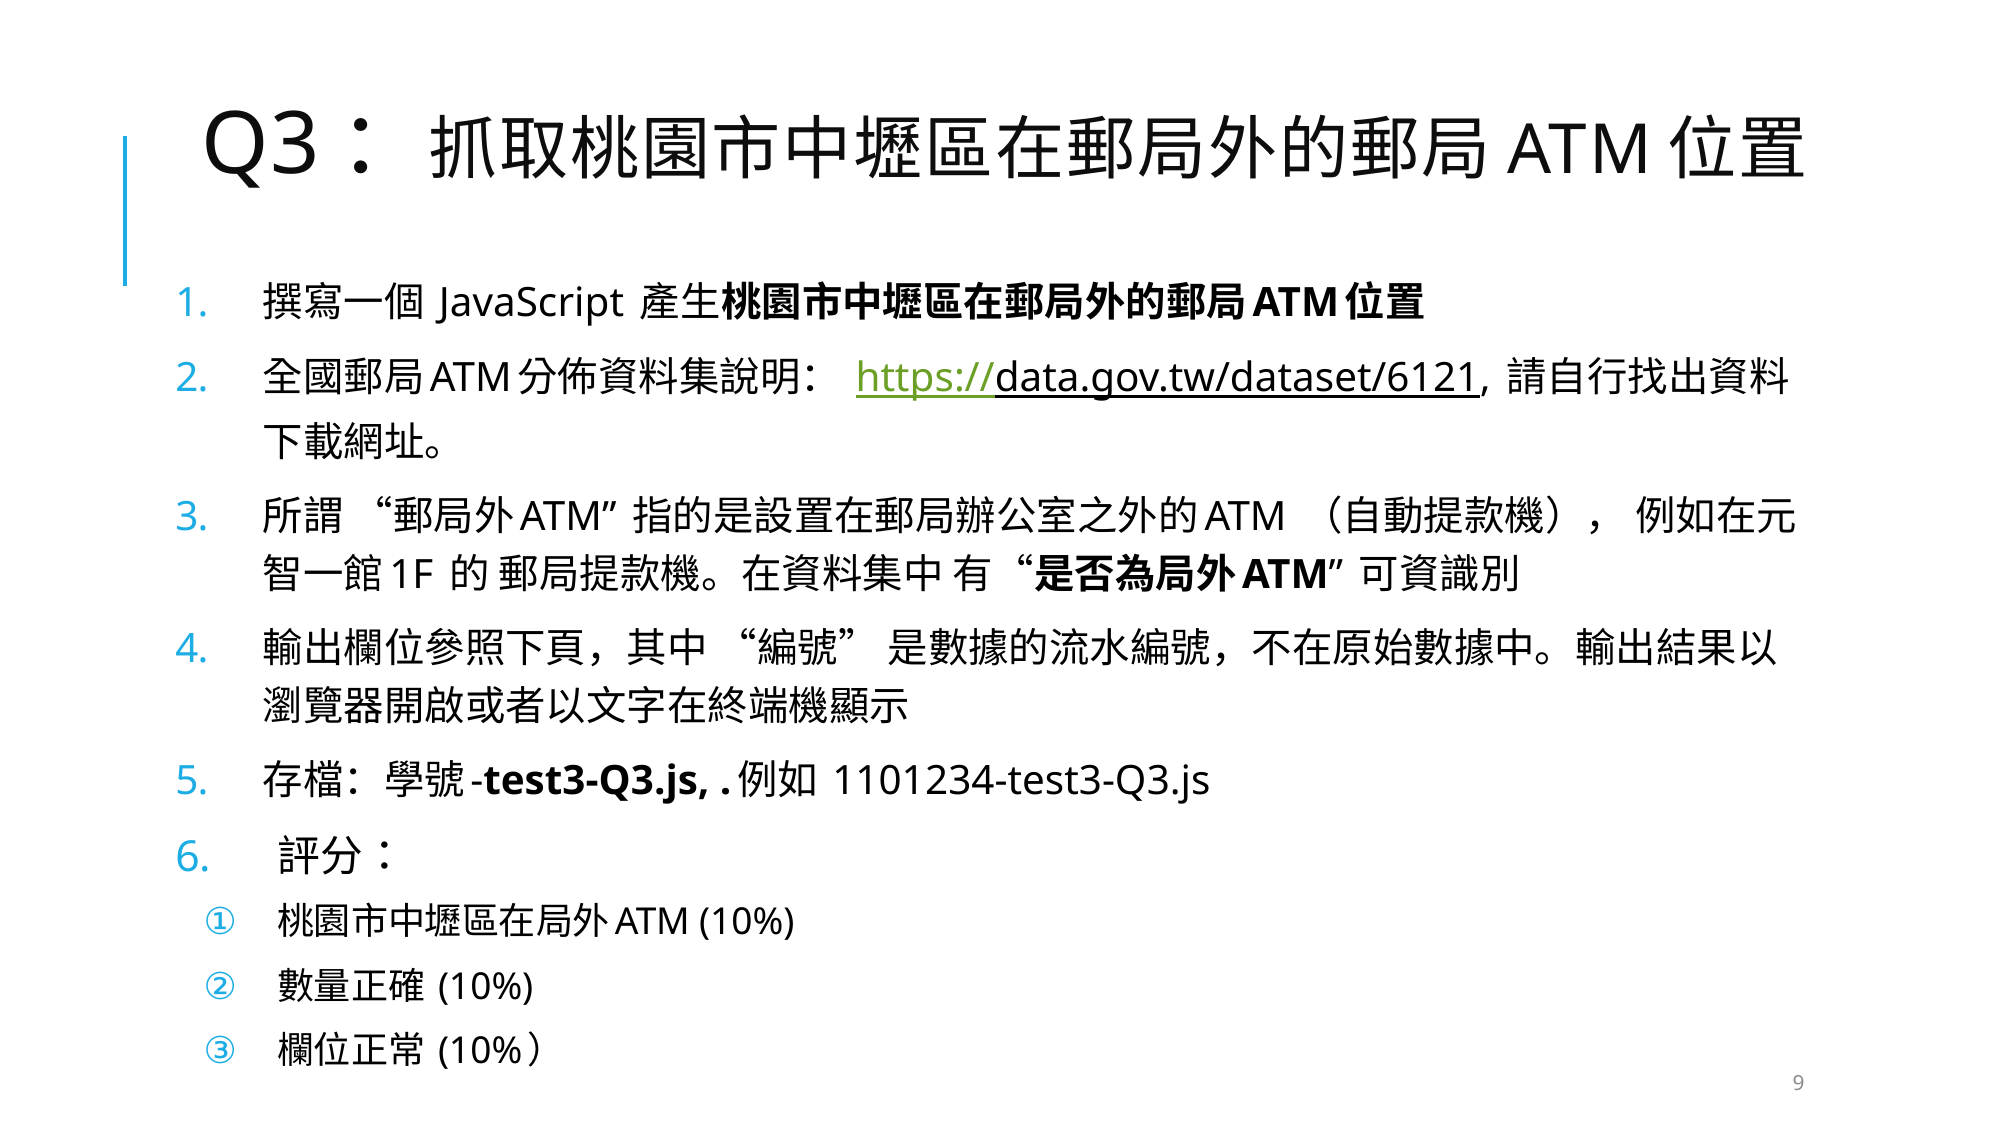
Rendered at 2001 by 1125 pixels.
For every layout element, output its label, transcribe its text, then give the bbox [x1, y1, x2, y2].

slide_number 9 [1777, 1061, 1938, 1107]
title Q3：抓取桃園市中壢區在郵局外的郵局ATM位置 [168, 96, 1841, 203]
list 撰寫一個 JavaScript 產生桃園市中壢區在郵局外的郵局ATM位置 全國郵局ATM分佈資料集說明： https://data.gov.tw/dataset/6121, 請自行找出資料下載網址。 所謂 “郵局外ATM” 指的是設置在郵局辦公室之外的ATM （自動提款機）， 例如在元智一館1F 的 郵局提款機。在資料集中 有“是否為局外ATM” 可資識別 輸出欄位參照下頁，其中 “編號” 是數據的流水編號，不在原始數據中。輸出結果以瀏覽器開啟或者以文字在終端機顯示 存檔：學號-test3-Q3.js, .例如 1101234-test3-Q3.js 評分： 桃園市中壢區在局外ATM (10%) 數量正確 (10%) 欄位正常 (10%） [168, 258, 1823, 1087]
